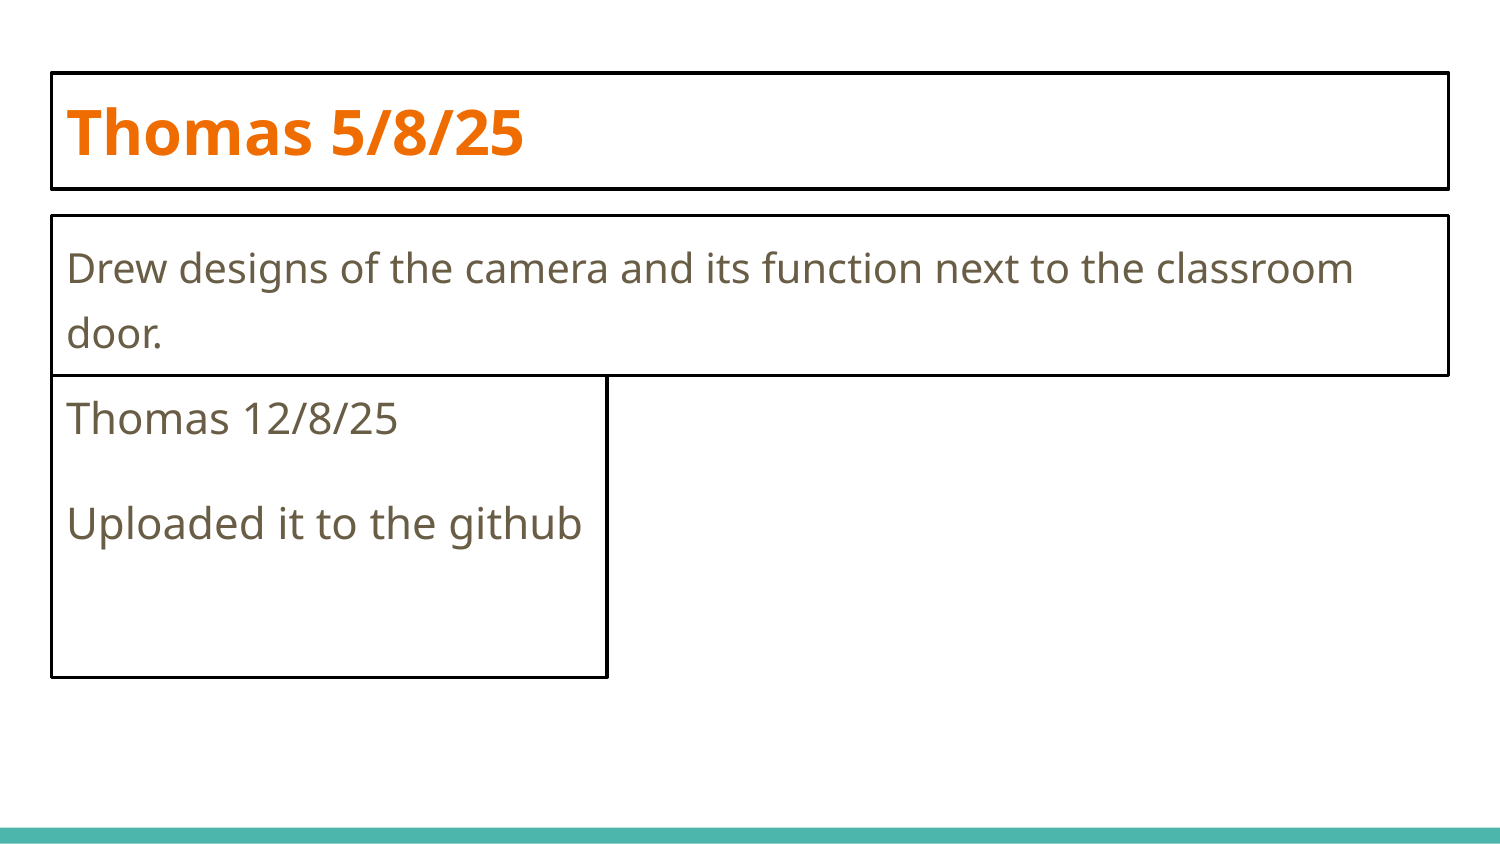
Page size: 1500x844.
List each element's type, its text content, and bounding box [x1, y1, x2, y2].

text_box Thomas 12/8/25 Uploaded it to the github [51, 375, 607, 678]
title Thomas 5/8/25 [51, 72, 1449, 189]
list Drew designs of the camera and its function next to the classroom door. [51, 215, 1449, 376]
